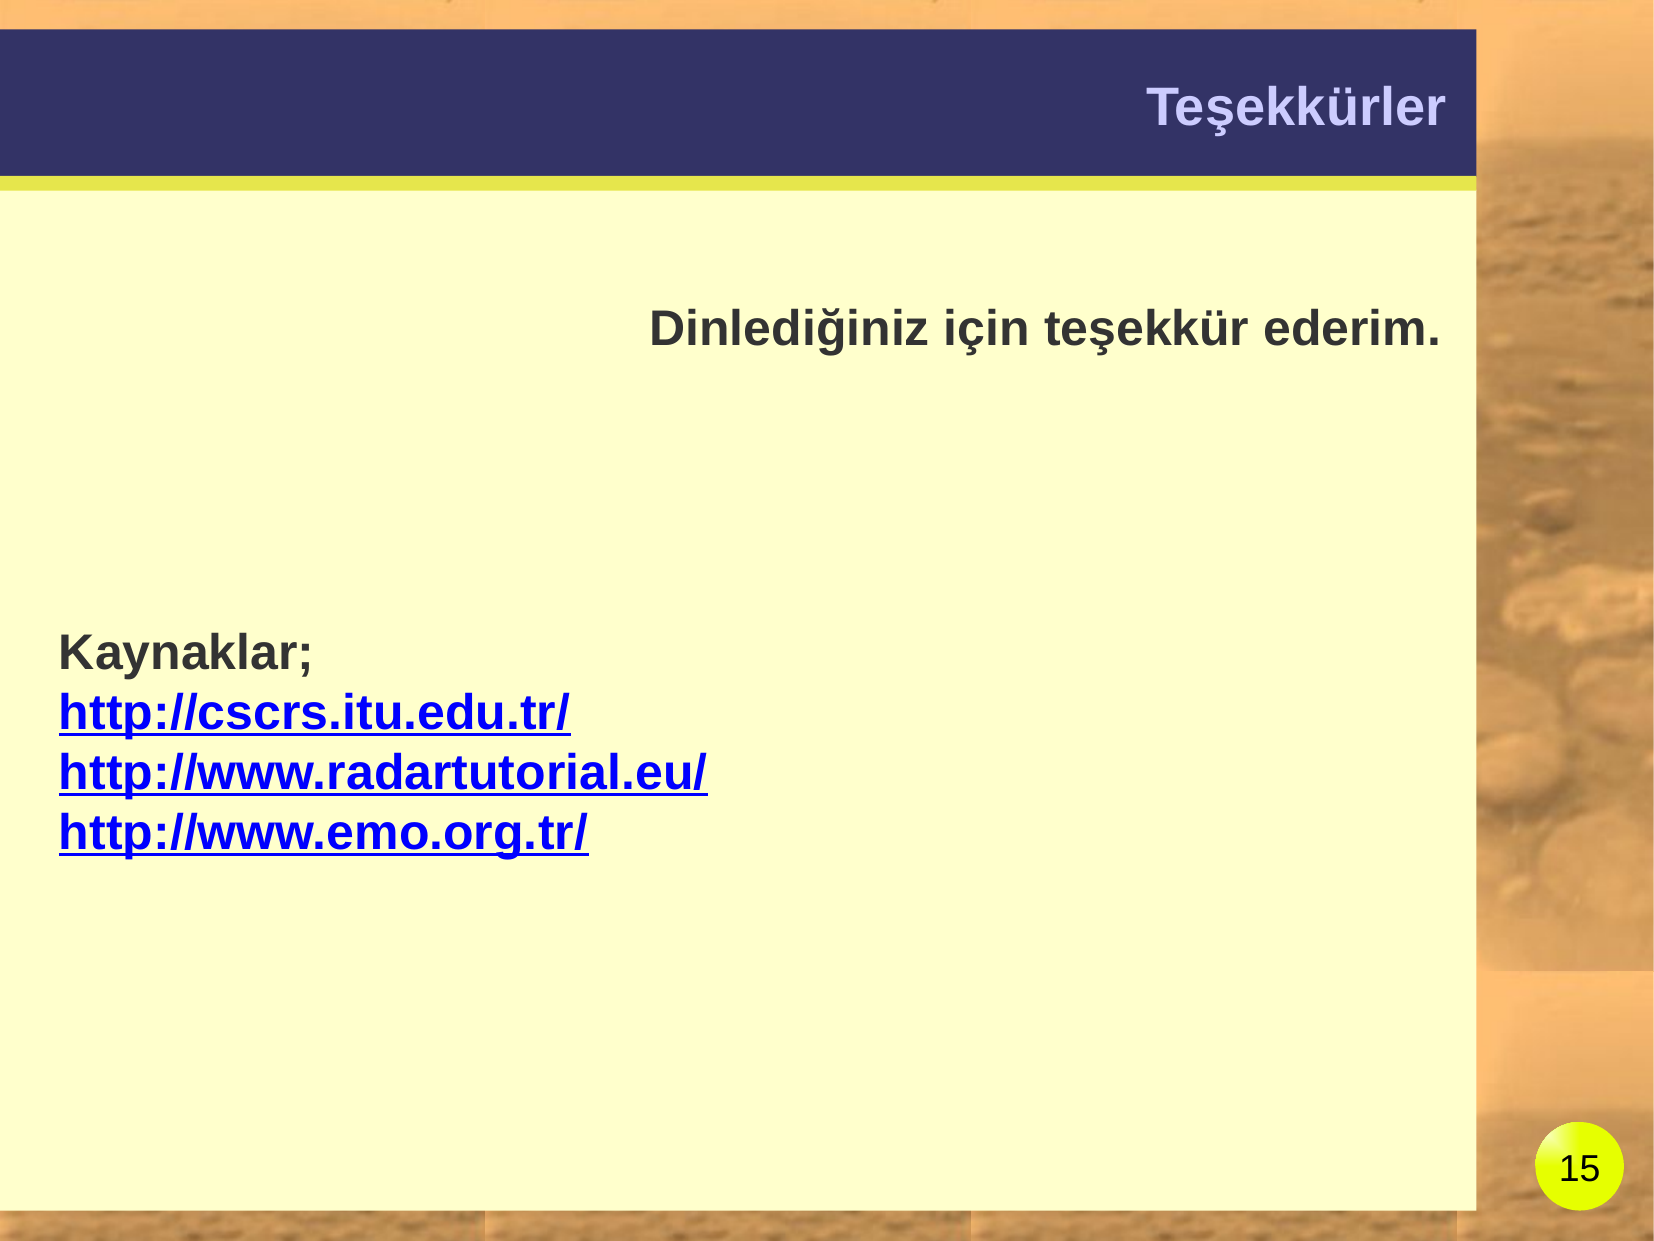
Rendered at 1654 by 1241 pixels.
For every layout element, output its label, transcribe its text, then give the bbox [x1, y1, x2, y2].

text_box Teşekkürler [29, 59, 1447, 148]
picture [0, 0, 1654, 1241]
text_box Kaynaklar; http://cscrs.itu.edu.tr/ http://www.radartutorial.eu/ http://www.emo.org.tr/ [58, 620, 916, 899]
text_box Dinlediğiniz için teşekkür ederim. [649, 295, 1447, 352]
